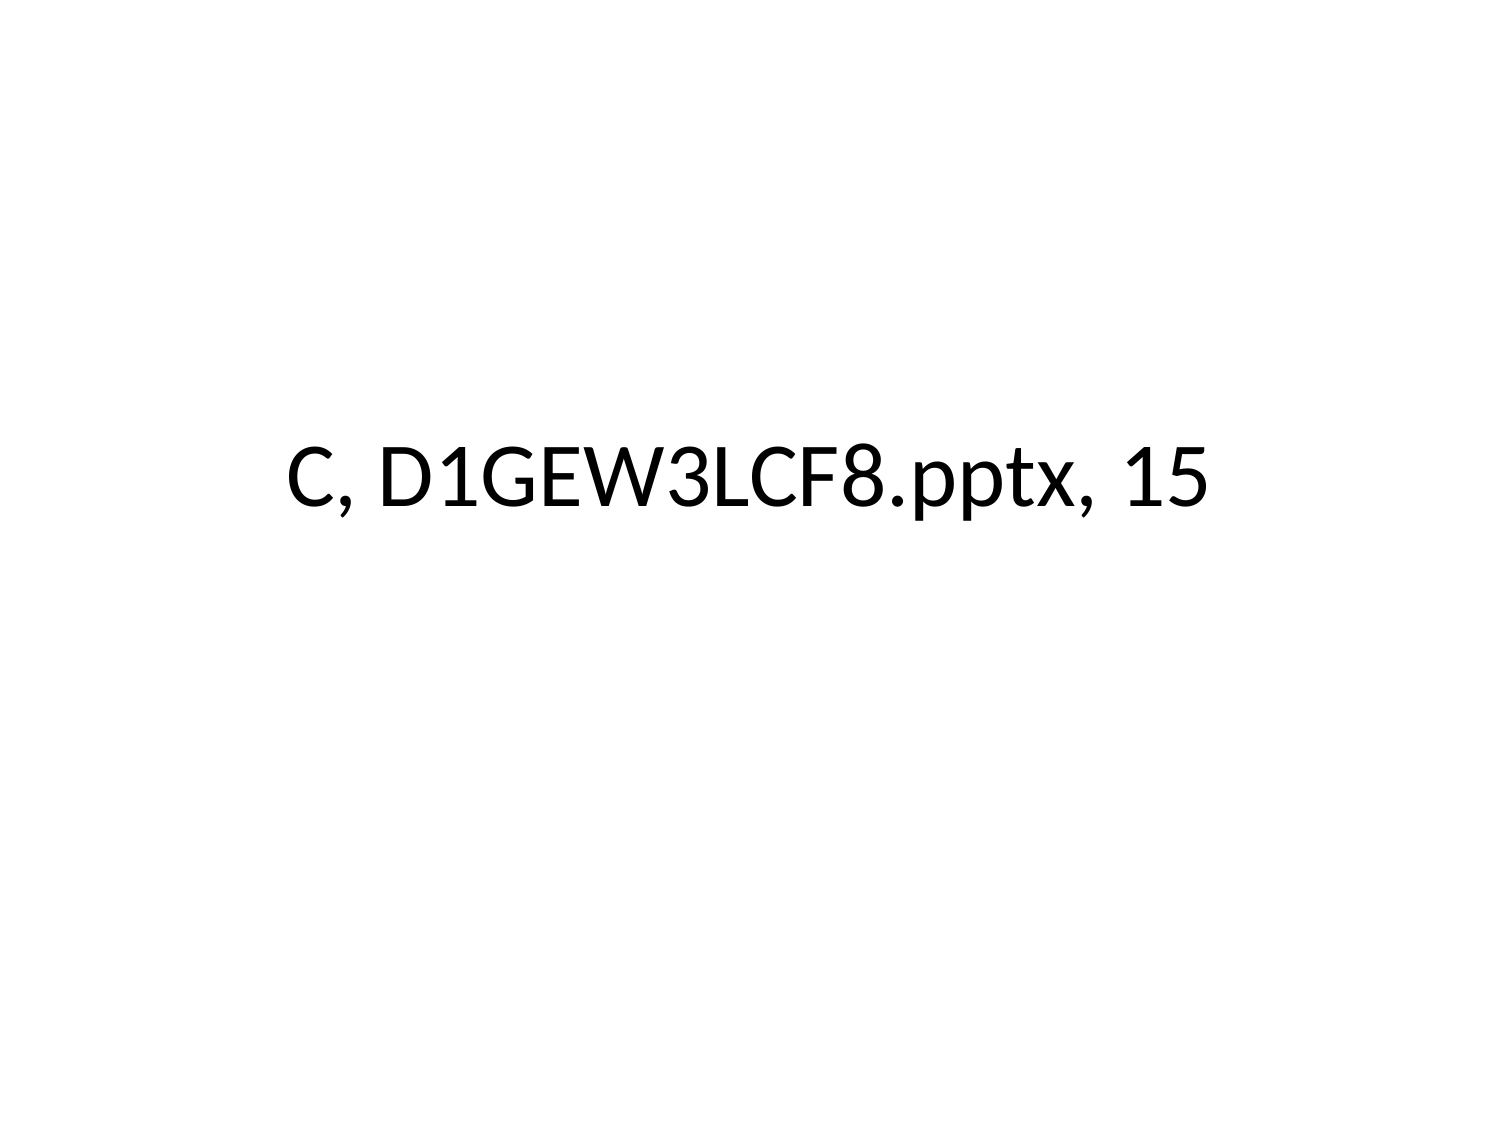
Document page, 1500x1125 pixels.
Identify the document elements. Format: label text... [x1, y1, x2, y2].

title C, D1GEW3LCF8.pptx, 15 [112, 349, 1388, 591]
